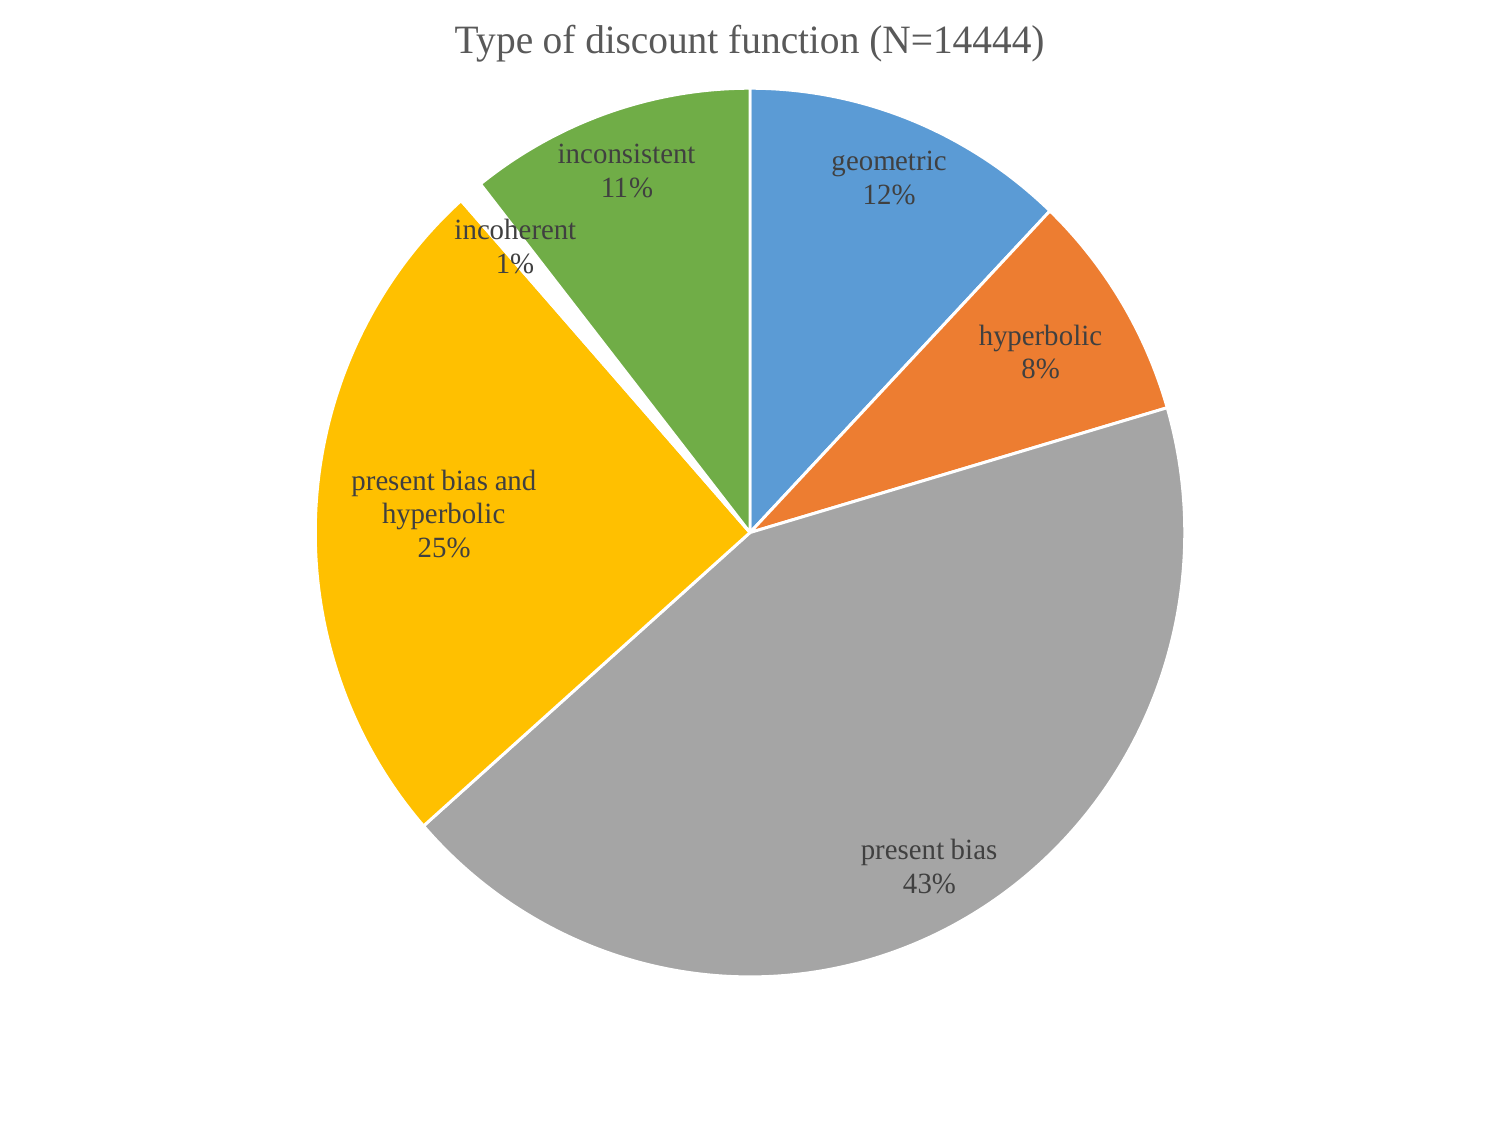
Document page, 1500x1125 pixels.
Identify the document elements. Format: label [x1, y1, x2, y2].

picture [0, 0, 1500, 1001]
